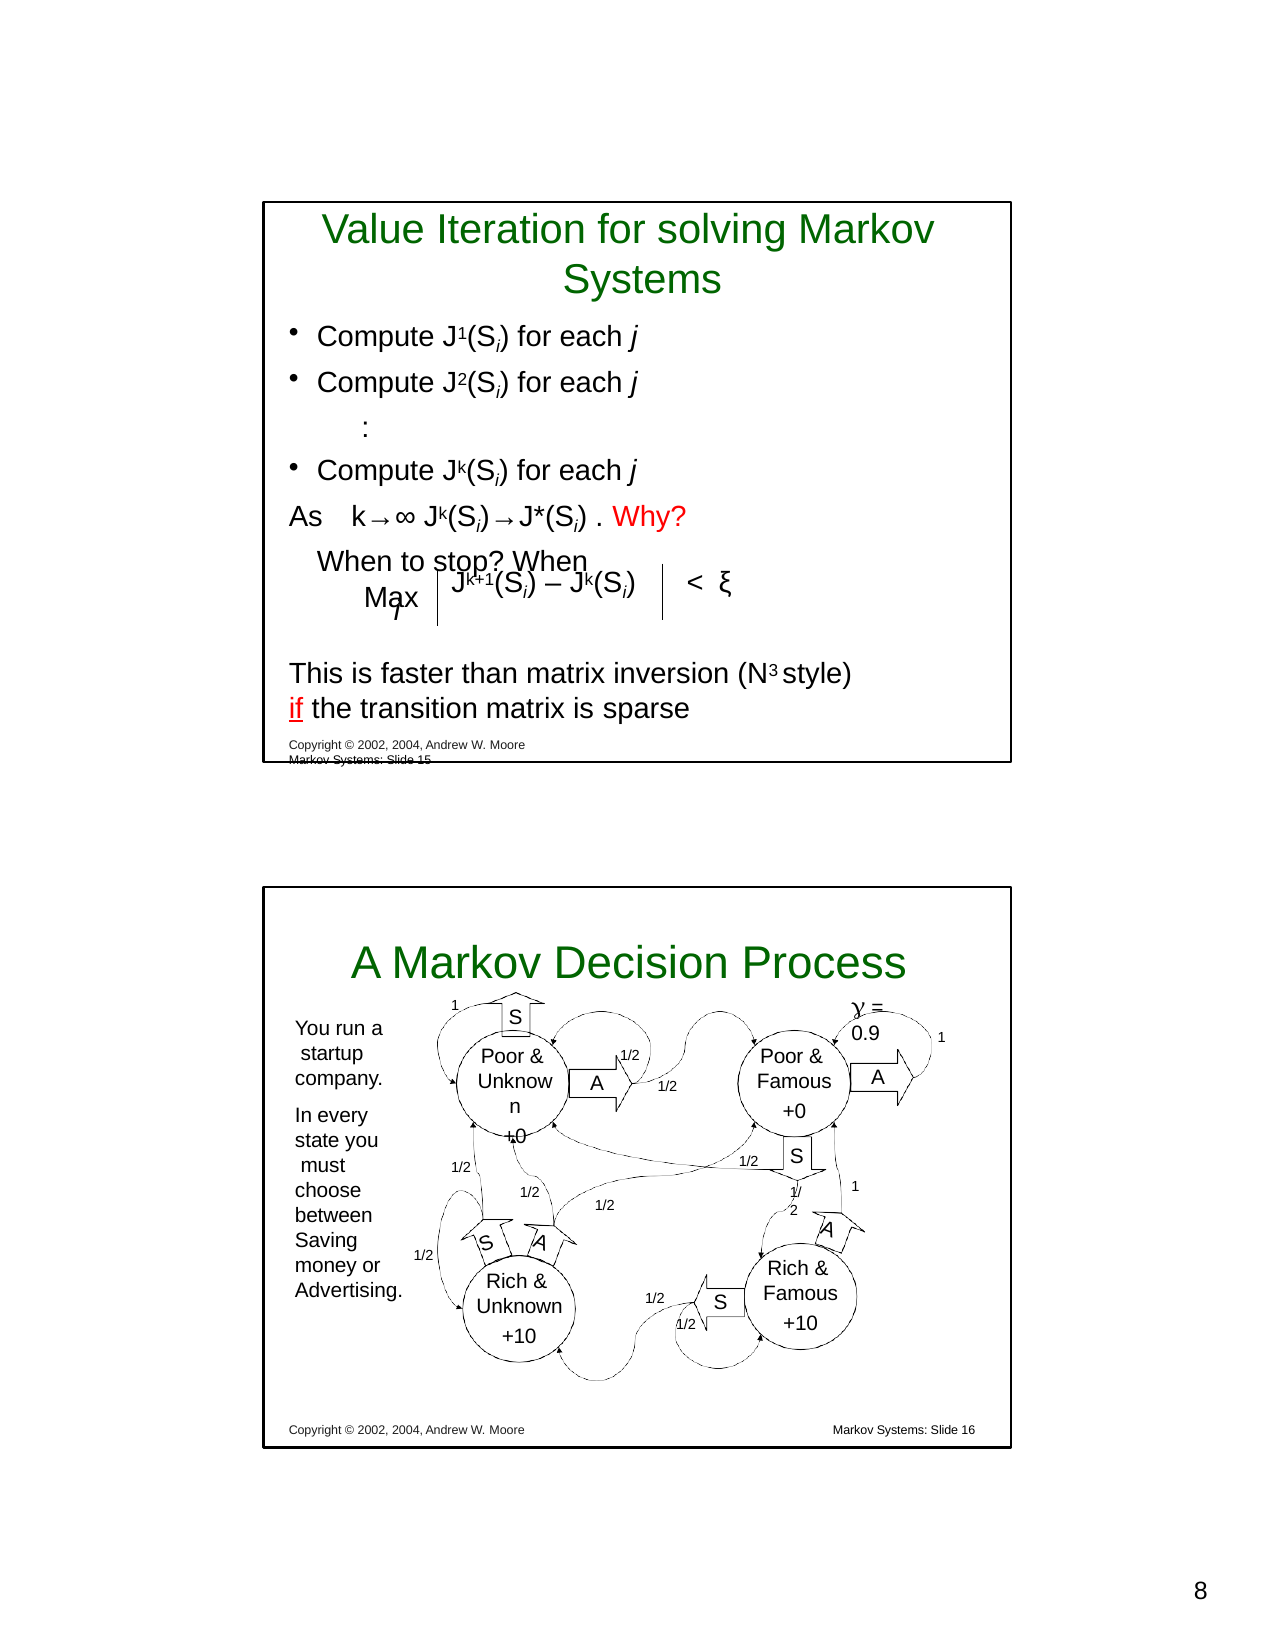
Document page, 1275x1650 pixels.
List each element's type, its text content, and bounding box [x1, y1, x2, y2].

slide_number 10 [1189, 1574, 1226, 1650]
text_box [263, 887, 1012, 1448]
text_box [263, 201, 1012, 763]
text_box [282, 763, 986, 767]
